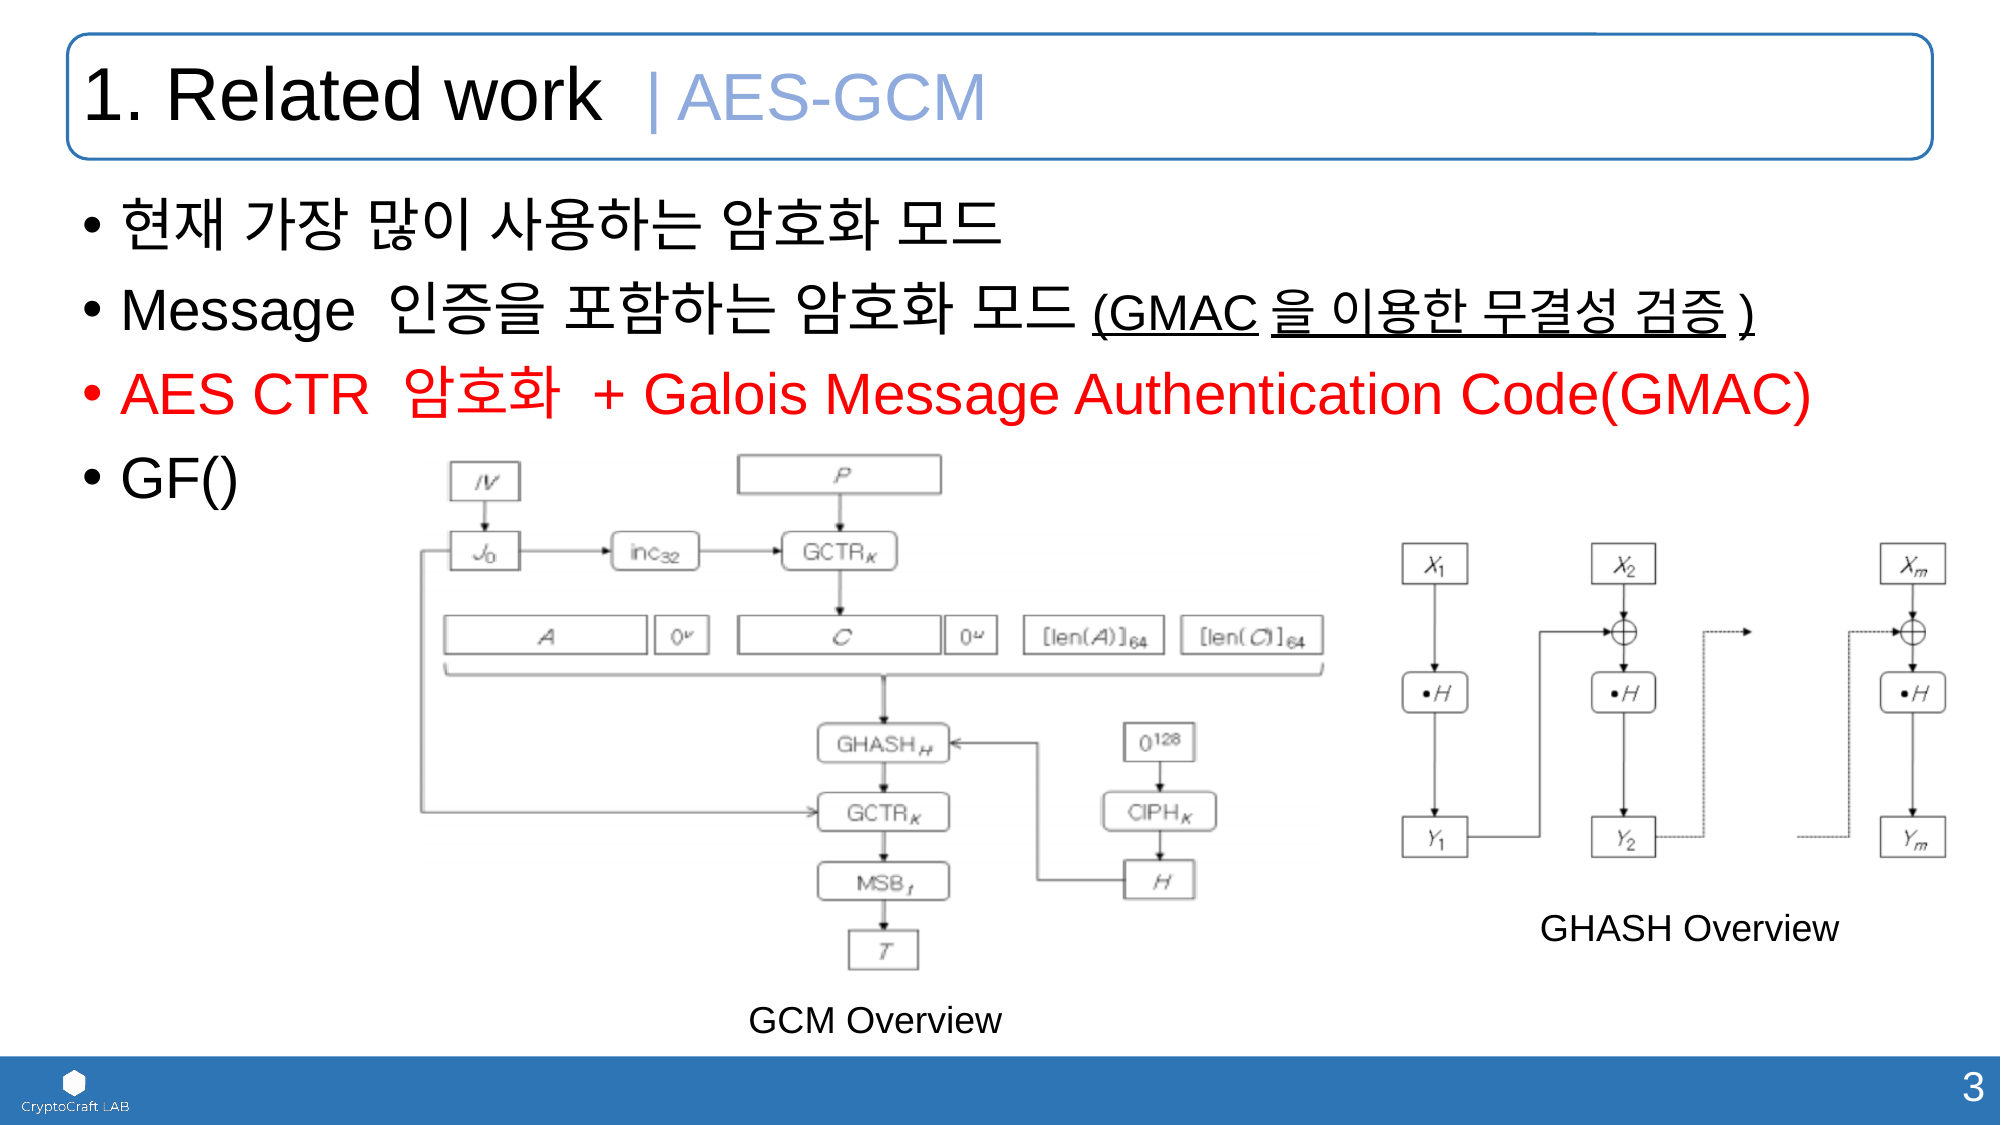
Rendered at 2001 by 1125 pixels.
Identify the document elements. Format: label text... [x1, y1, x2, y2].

picture [1385, 531, 1966, 865]
title 1. Related work | AES-GCM [67, 34, 1933, 160]
text_box GHASH Overview [1524, 896, 1877, 956]
picture [13, 1061, 138, 1123]
text_box GCM Overview [733, 988, 1085, 1049]
picture [400, 448, 1343, 981]
